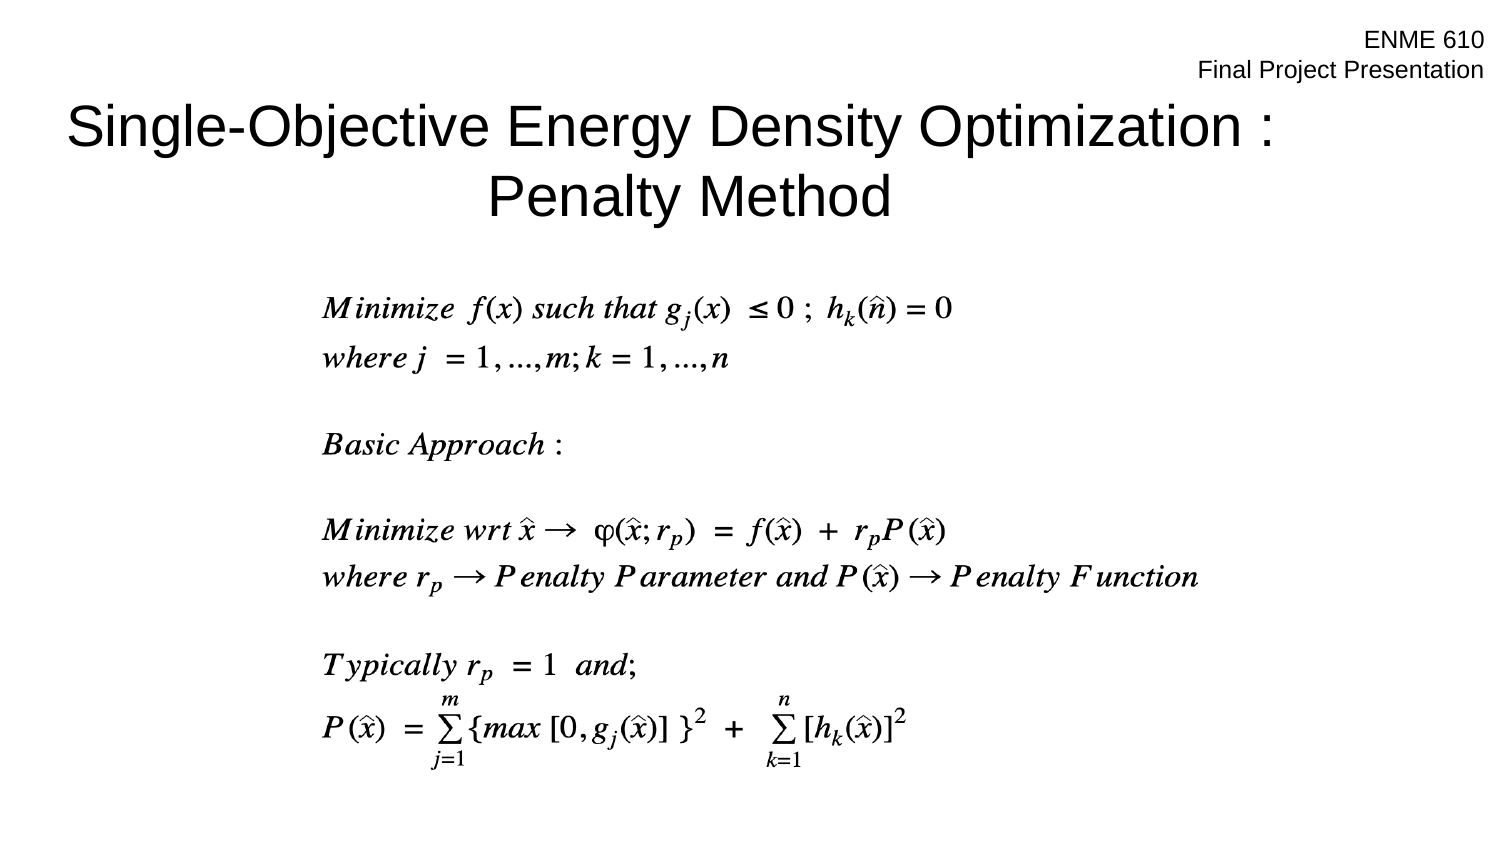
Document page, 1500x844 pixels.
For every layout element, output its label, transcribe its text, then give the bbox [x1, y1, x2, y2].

picture [252, 235, 1248, 844]
title Single-Objective Energy Density Optimization : Penalty Method [51, 72, 1440, 236]
